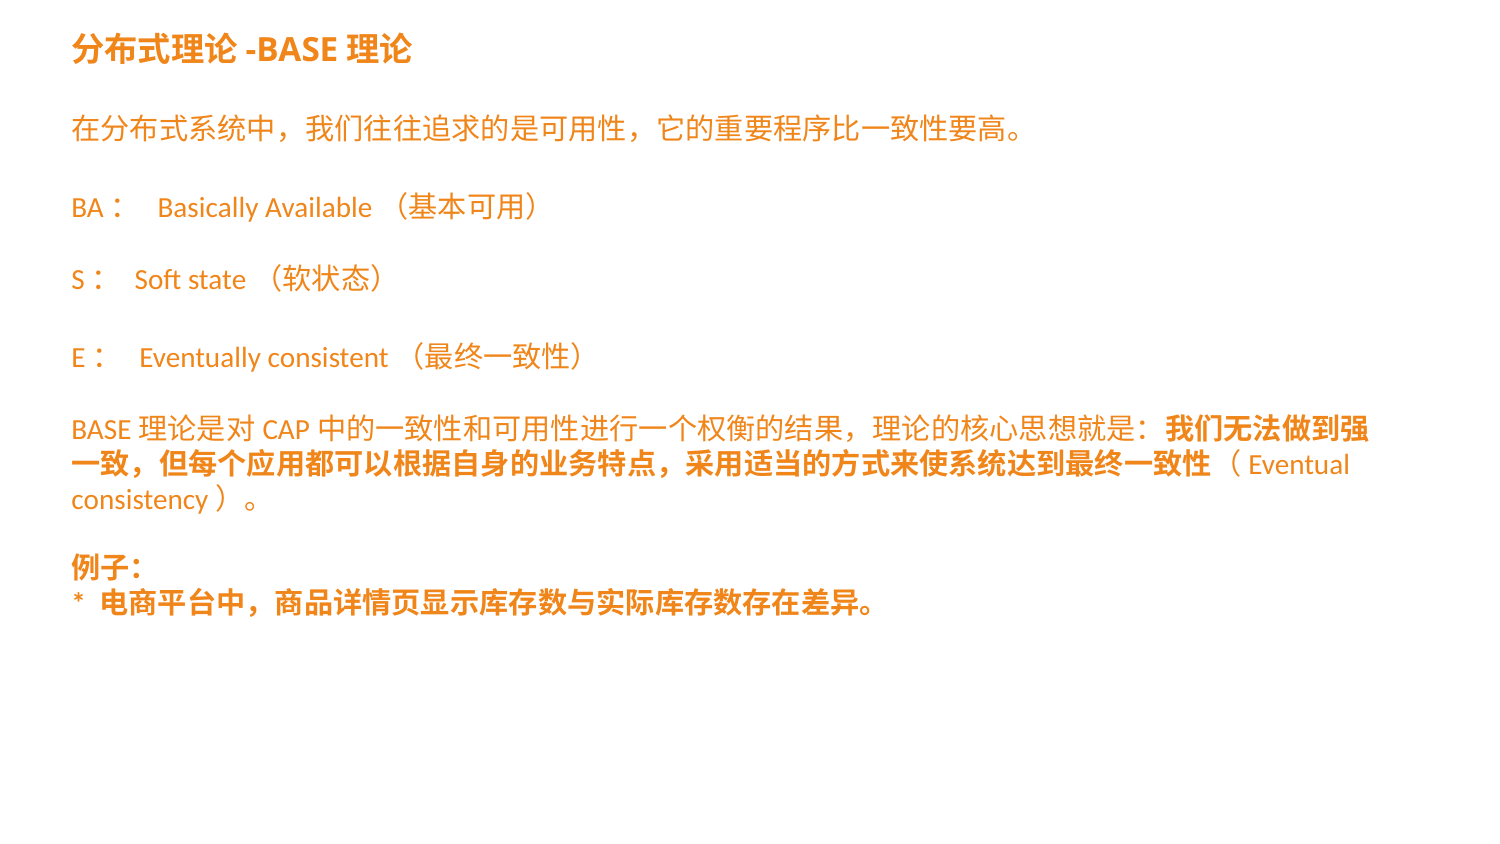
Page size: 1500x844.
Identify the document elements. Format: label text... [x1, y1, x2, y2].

text_box 分布式理论-BASE理论 [56, 20, 1266, 76]
text_box 在分布式系统中，我们往往追求的是可用性，它的重要程序比一致性要高。 BA： Basically Available（基本可用） S： Soft state（软状态） E： Eventually consistent（最终一致性） BASE理论是对CAP中的一致性和可用性进行一个权衡的结果，理论的核心思想就是：我们无法做到强一致，但每个应用都可以根据自身的业务特点，采用适当的方式来使系统达到最终一致性（Eventual consistency）。 例子： * 电商平台中，商品详情页显示库存数与实际库存数存在差异。 [56, 102, 1405, 680]
